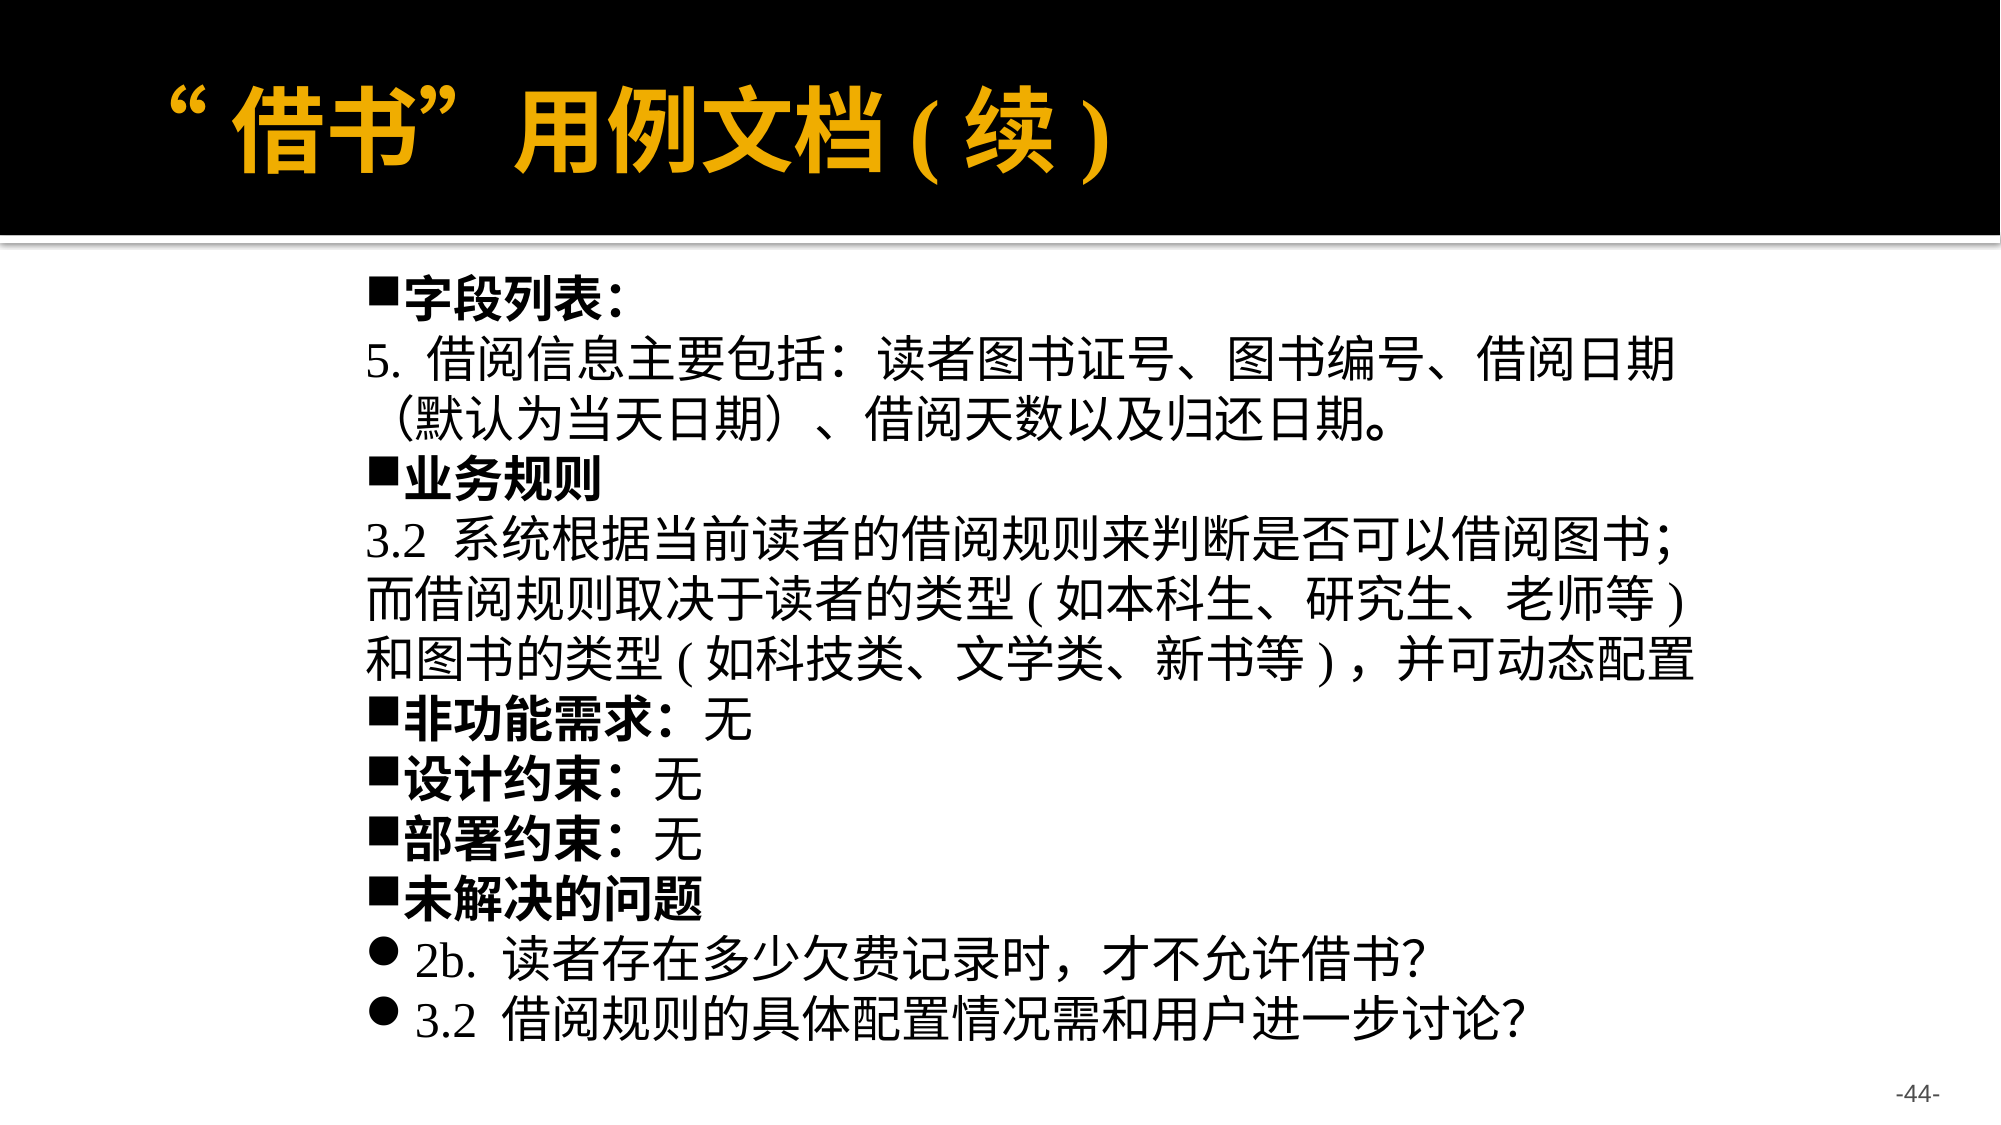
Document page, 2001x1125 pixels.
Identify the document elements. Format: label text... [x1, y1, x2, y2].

text_box 字段列表： 5. 借阅信息主要包括：读者图书证号、图书编号、借阅日期（默认为当天日期）、借阅天数以及归还日期。 业务规则 3.2 系统根据当前读者的借阅规则来判断是否可以借阅图书；而借阅规则取决于读者的类型(如本科生、研究生、老师等)和图书的类型(如科技类、文学类、新书等)，并可动态配置 非功能需求：无 设计约束：无 部署约束：无 未解决的问题 2b. 读者存在多少欠费记录时，才不允许借书？ 3.2 借阅规则的具体配置情况需和用户进一步讨论？ [350, 259, 1721, 1055]
slide_number -44- [1794, 1062, 1955, 1108]
title “借书”用例文档(续) [99, 25, 1900, 231]
